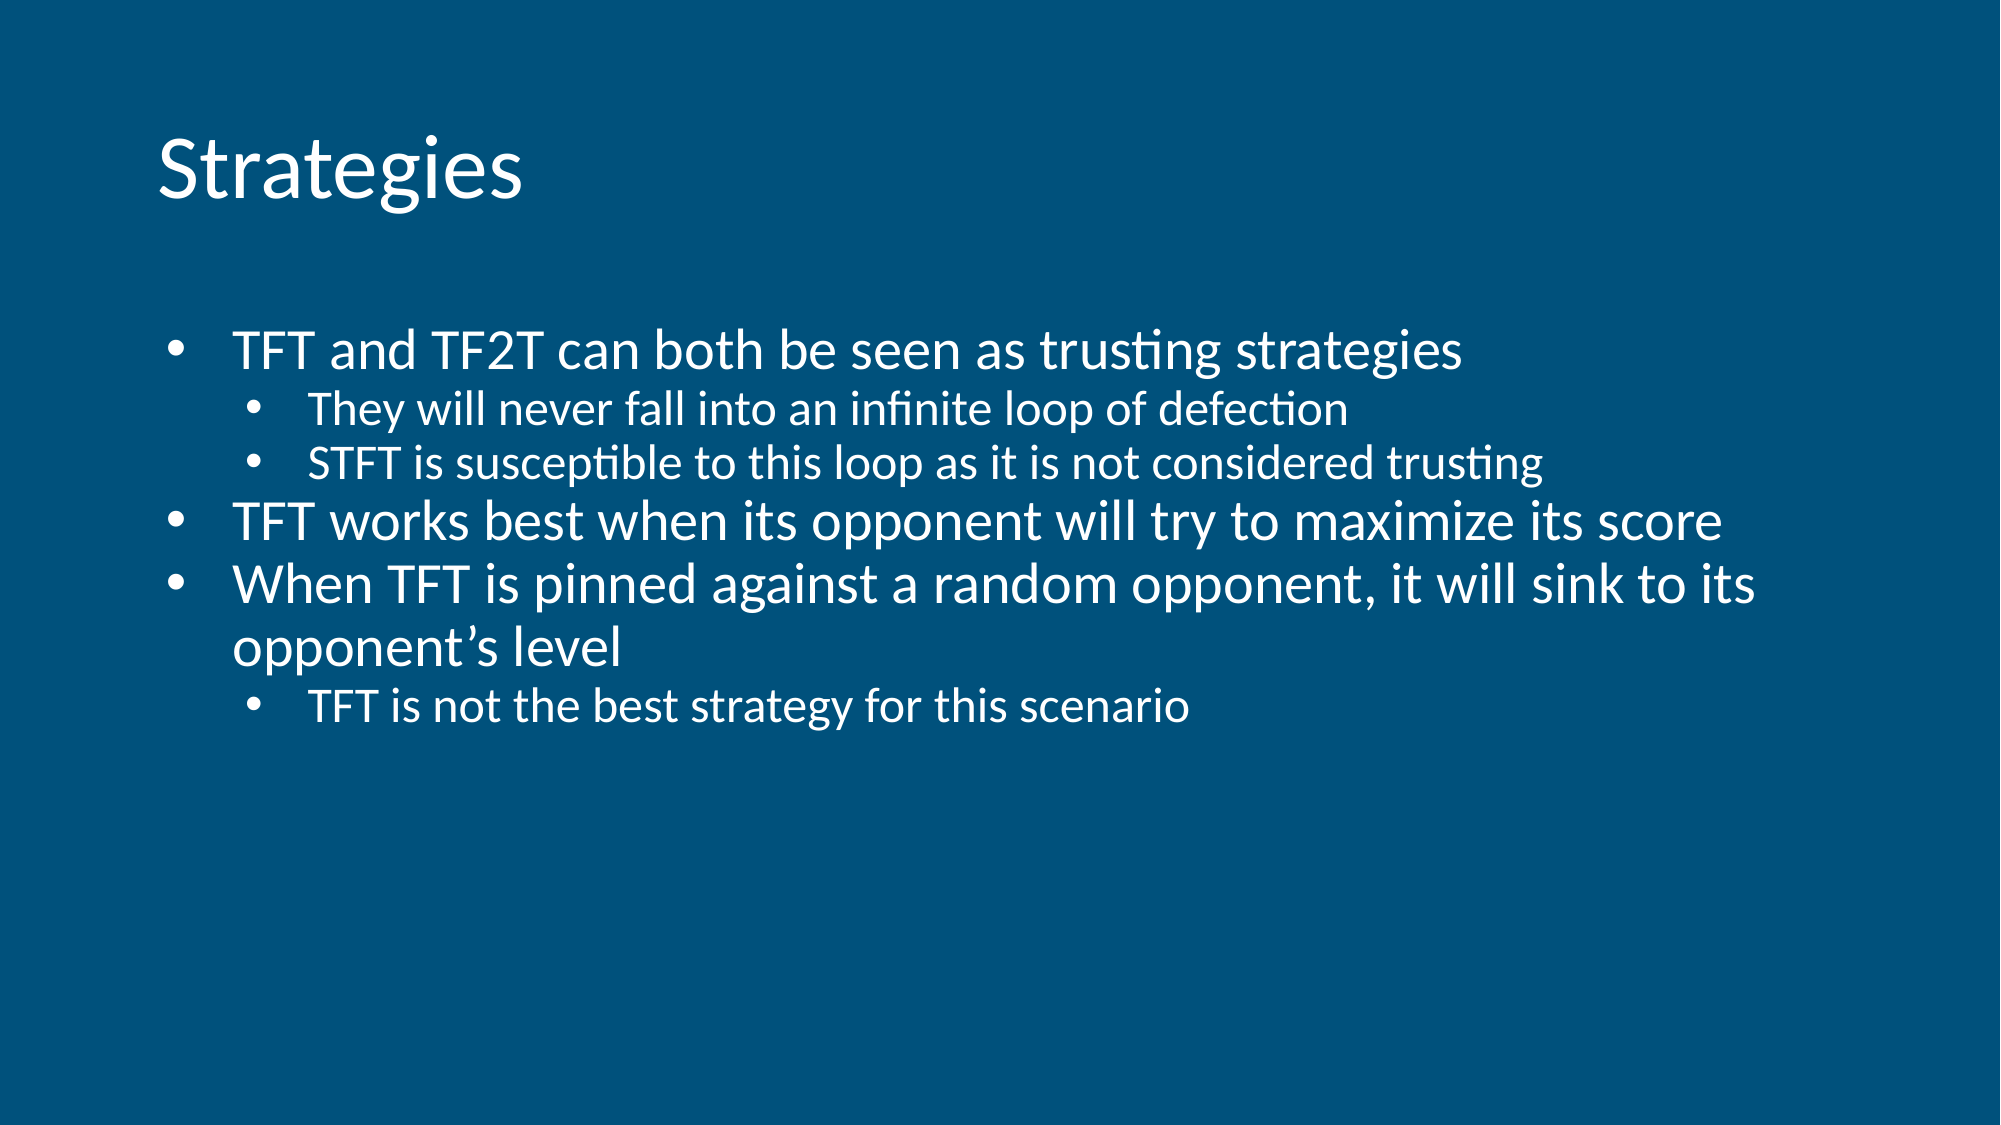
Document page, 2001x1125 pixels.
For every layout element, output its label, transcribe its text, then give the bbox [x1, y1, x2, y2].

list TFT and TF2T can both be seen as trusting strategies They will never fall into an infinite loop of defection STFT is susceptible to this loop as it is not considered trusting TFT works best when its opponent will try to maximize its score When TFT is pinned against a random opponent, it will sink to its opponent’s level TFT is not the best strategy for this scenario [137, 299, 1863, 1014]
title Strategies [137, 59, 1863, 278]
